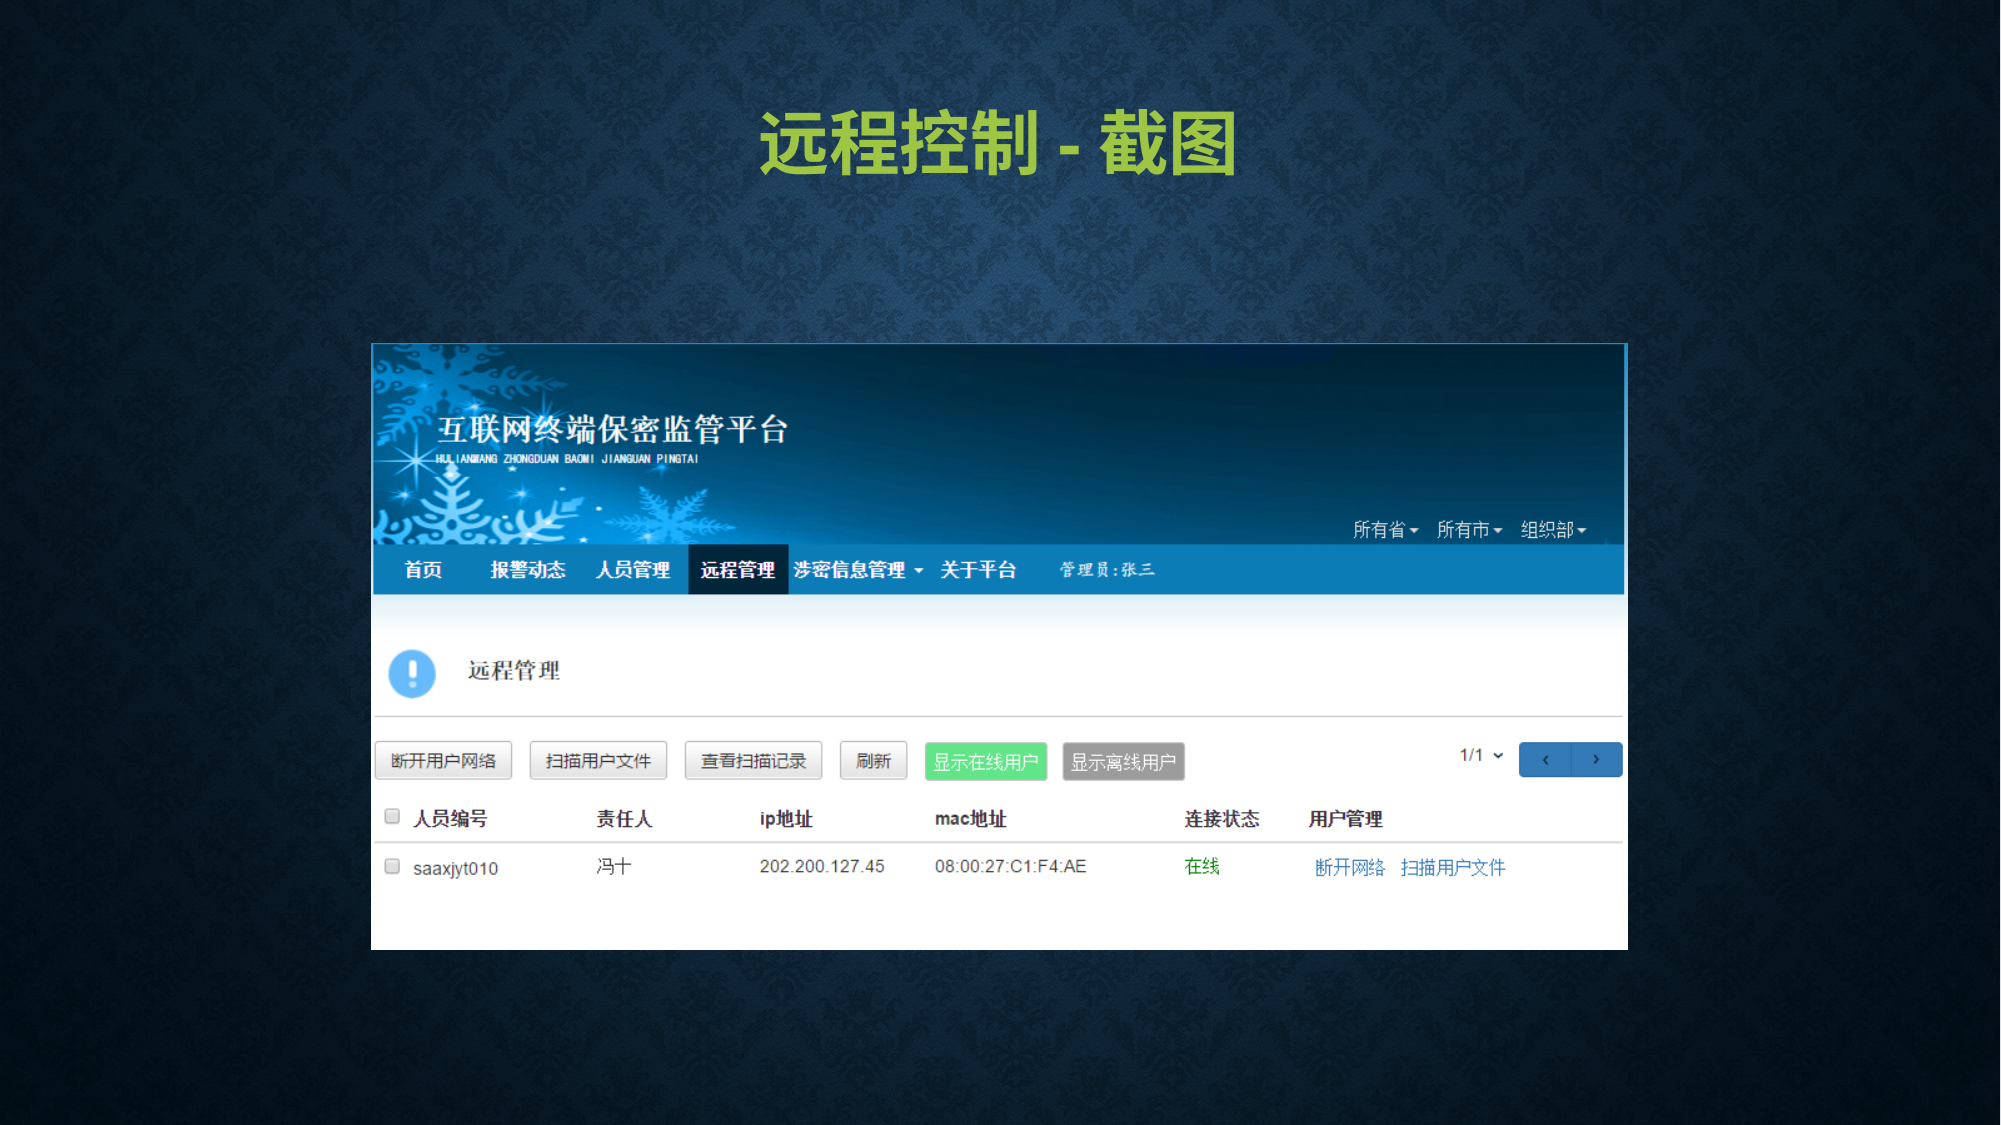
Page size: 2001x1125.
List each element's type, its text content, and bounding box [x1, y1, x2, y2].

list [370, 343, 1628, 951]
title 远程控制-截图 [150, 38, 1849, 256]
